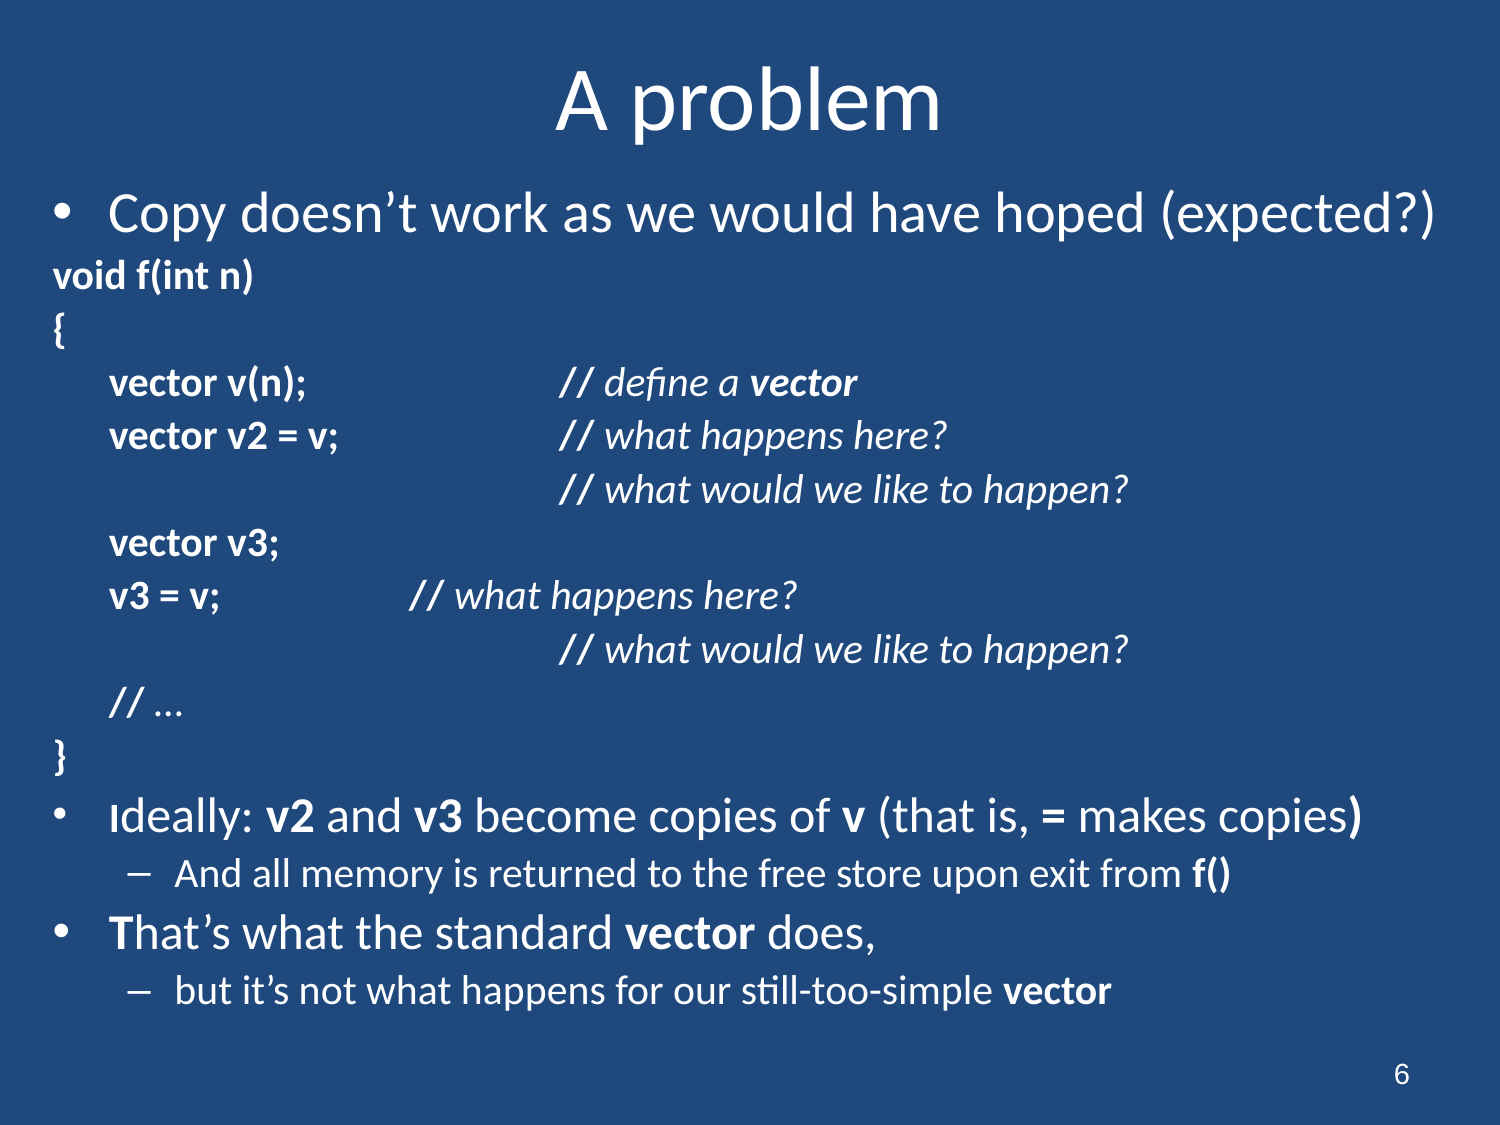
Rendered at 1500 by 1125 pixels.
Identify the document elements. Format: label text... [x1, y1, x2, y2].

title A problem [75, 0, 1425, 174]
slide_number 6 [1074, 1042, 1425, 1103]
list Copy doesn’t work as we would have hoped (expected?) void f(int n) { vector v(n); // define a vector vector v2 = v; // what happens here? // what would we like to happen? vector v3; v3 = v; // what happens here? // what would we like to happen? // … } Ideally: v2 and v3 become copies of v (that is, = makes copies) And all memory is returned to the free store upon exit from f() That’s what the standard vector does, but it’s not what happens for our still-too-simple vector [37, 174, 1475, 1038]
